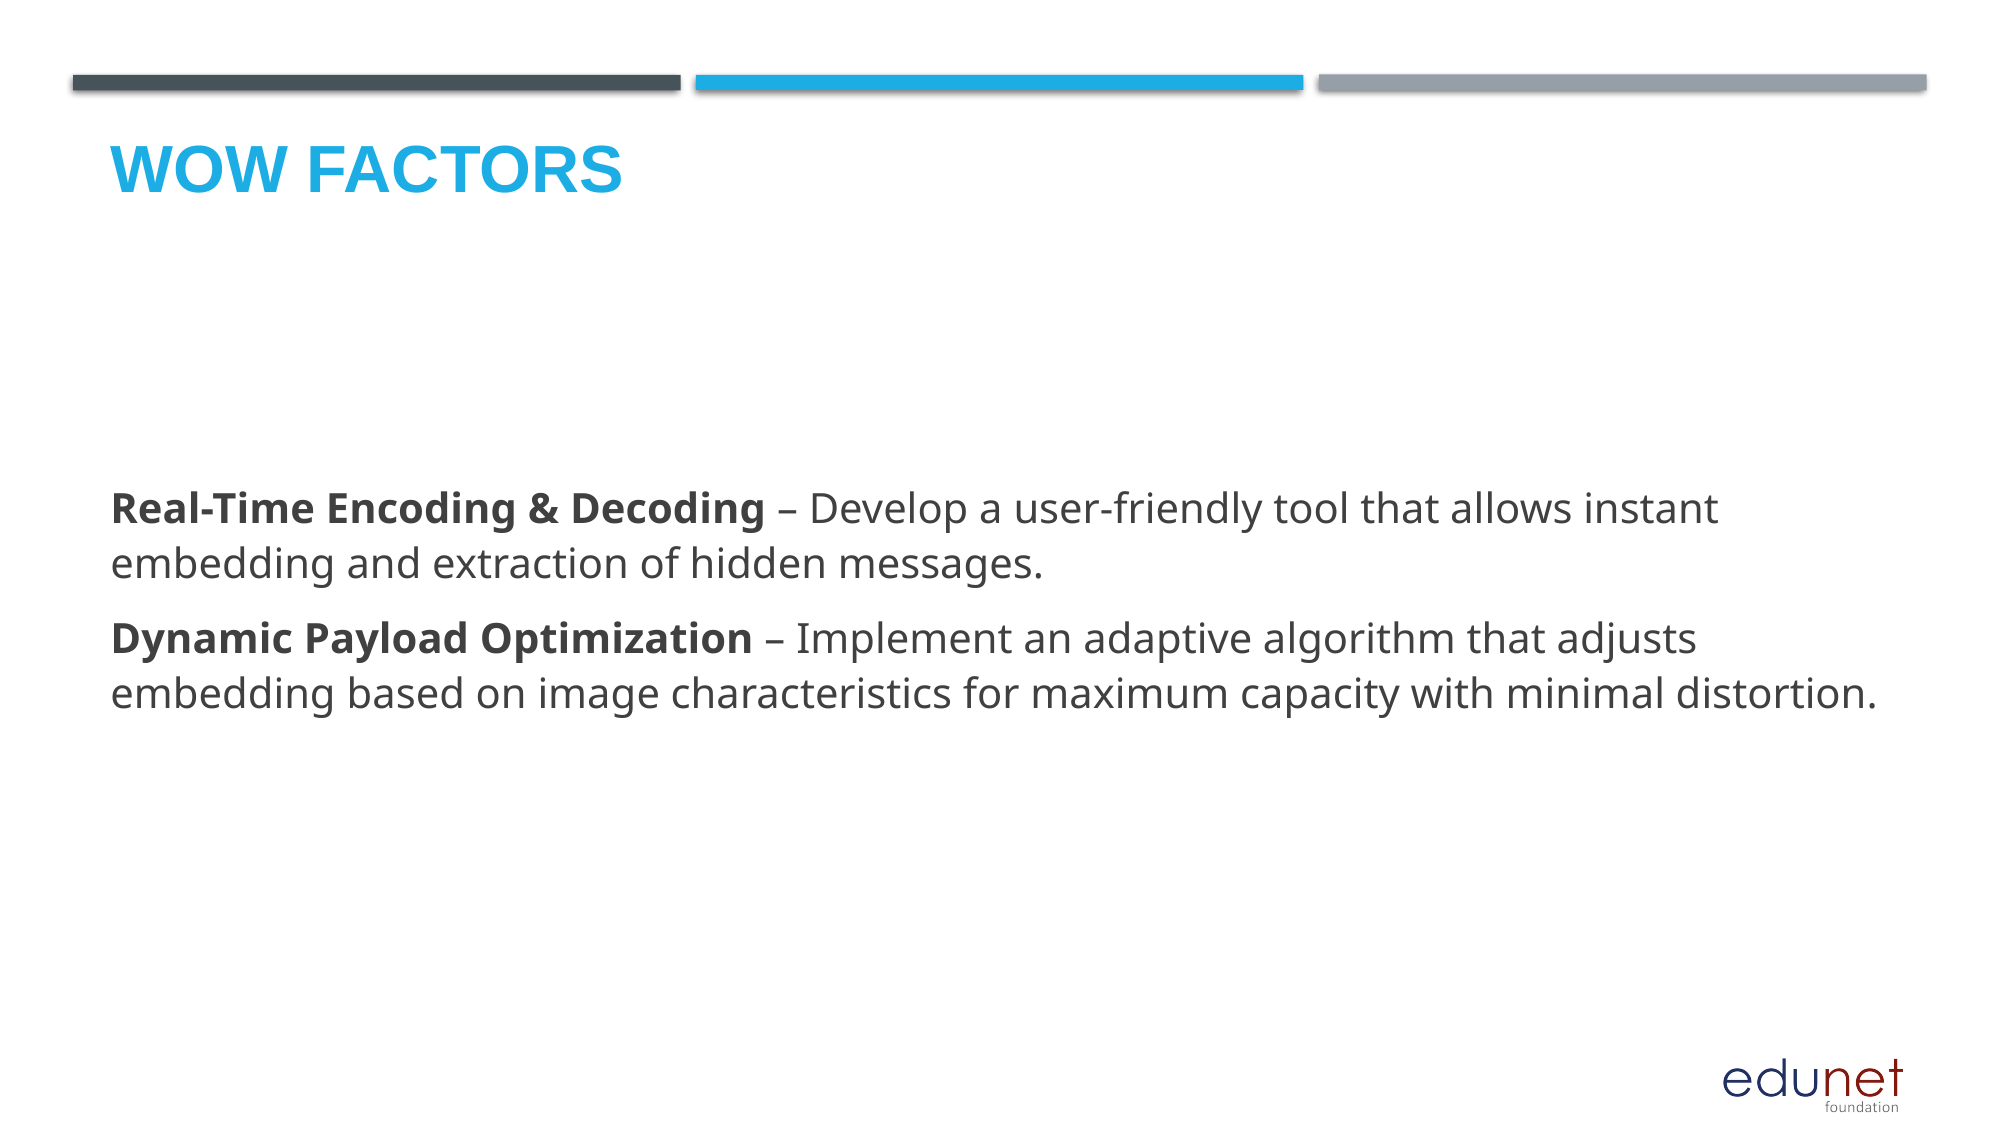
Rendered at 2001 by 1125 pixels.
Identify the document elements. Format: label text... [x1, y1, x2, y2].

title Wow factors [95, 126, 1905, 213]
list Real-Time Encoding & Decoding – Develop a user-friendly tool that allows instant embedding and extraction of hidden messages. Dynamic Payload Optimization – Implement an adaptive algorithm that adjusts embedding based on image characteristics for maximum capacity with minimal distortion. [95, 213, 1905, 981]
picture [1719, 1056, 1905, 1116]
